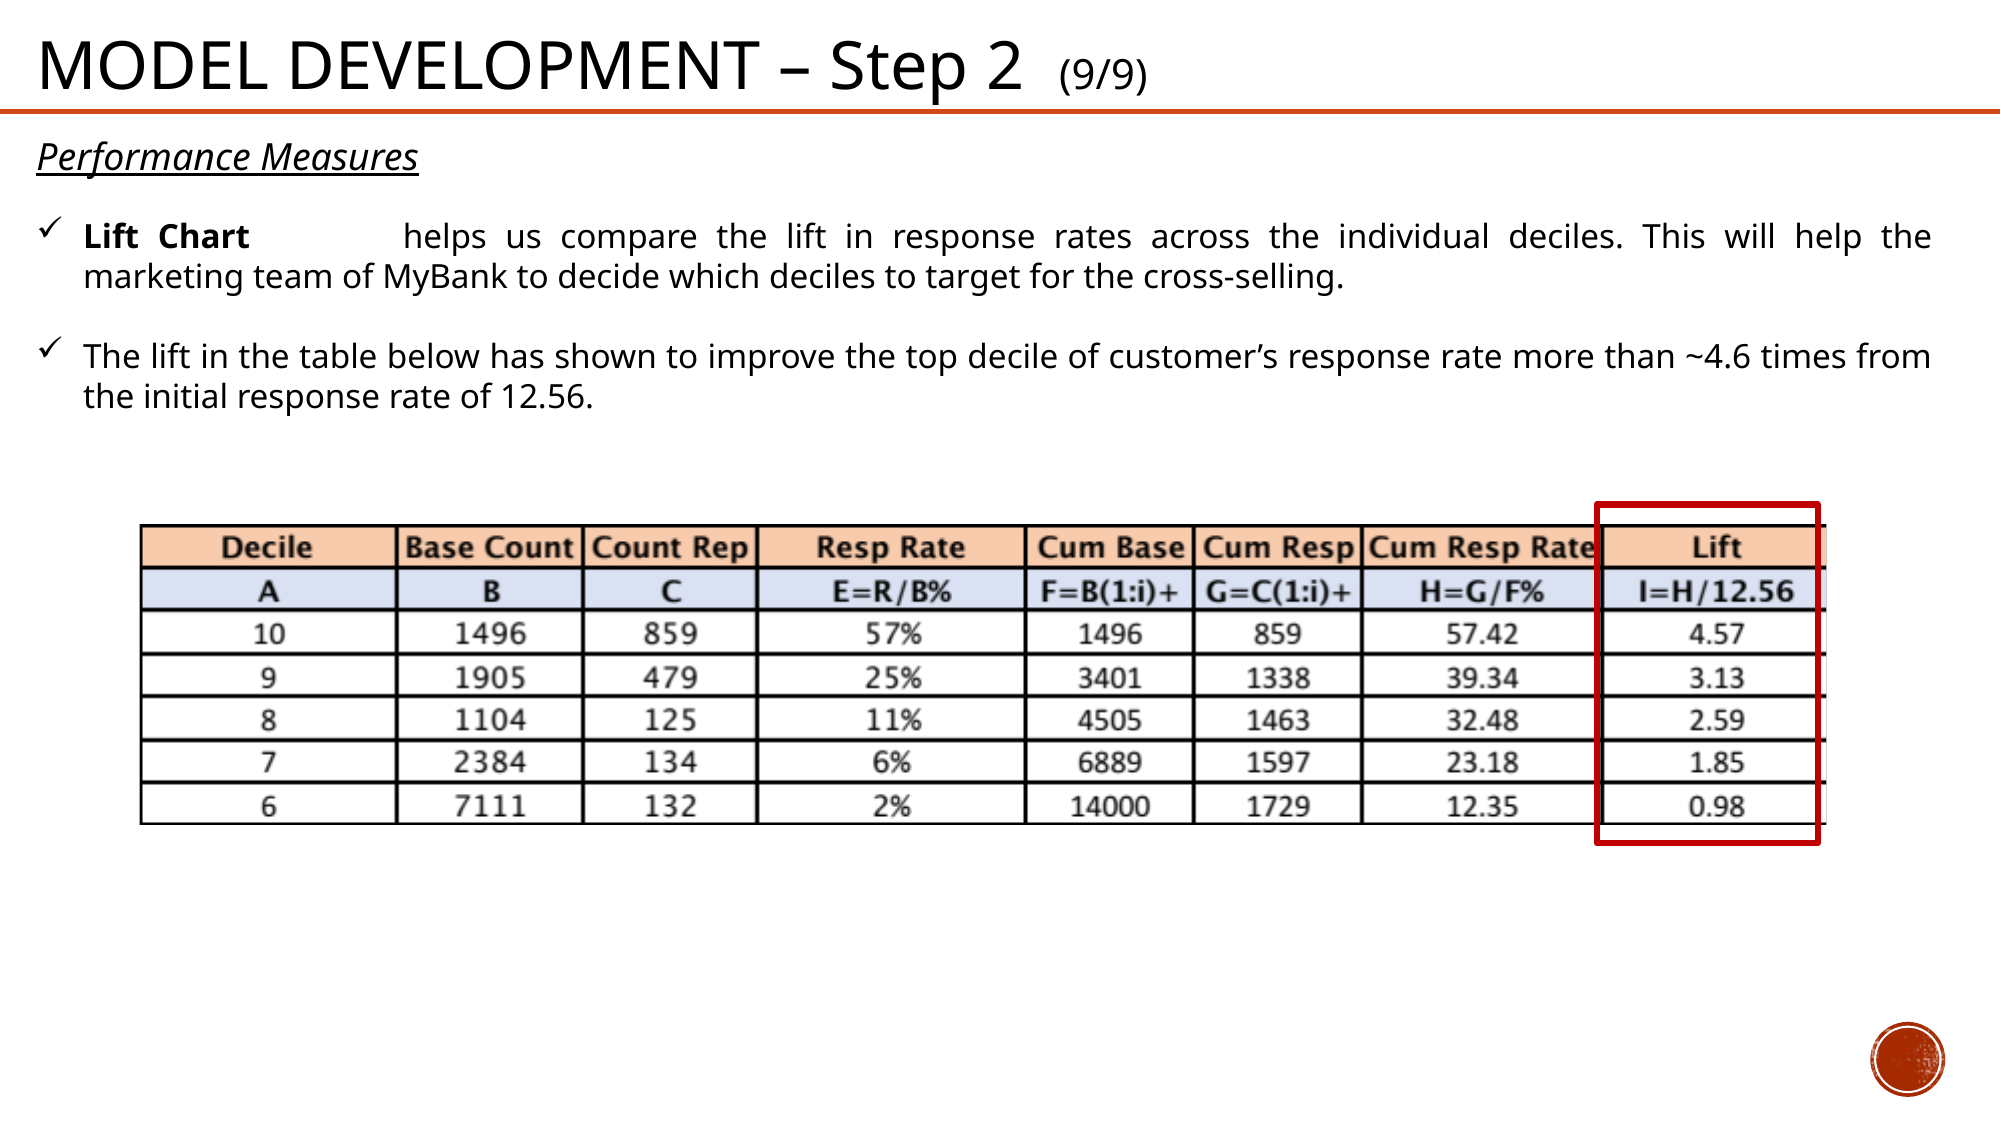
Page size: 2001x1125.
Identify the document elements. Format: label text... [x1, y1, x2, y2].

text_box [1596, 826, 1819, 844]
text_box Lift Chart helps us compare the lift in response rates across the individual deciles. This will help the marketing team of MyBank to decide which deciles to target for the cross-selling. The lift in the table below has shown to improve the top decile of customer’s response rate more than ~4.6 times from the initial response rate of 12.56. [21, 167, 1950, 423]
text_box Performance Measures [21, 125, 800, 186]
text_box [1596, 503, 1819, 523]
picture [140, 524, 1827, 825]
text_box MODEL DEVELOPMENT – Step 2 (9/9) [21, 15, 1876, 111]
